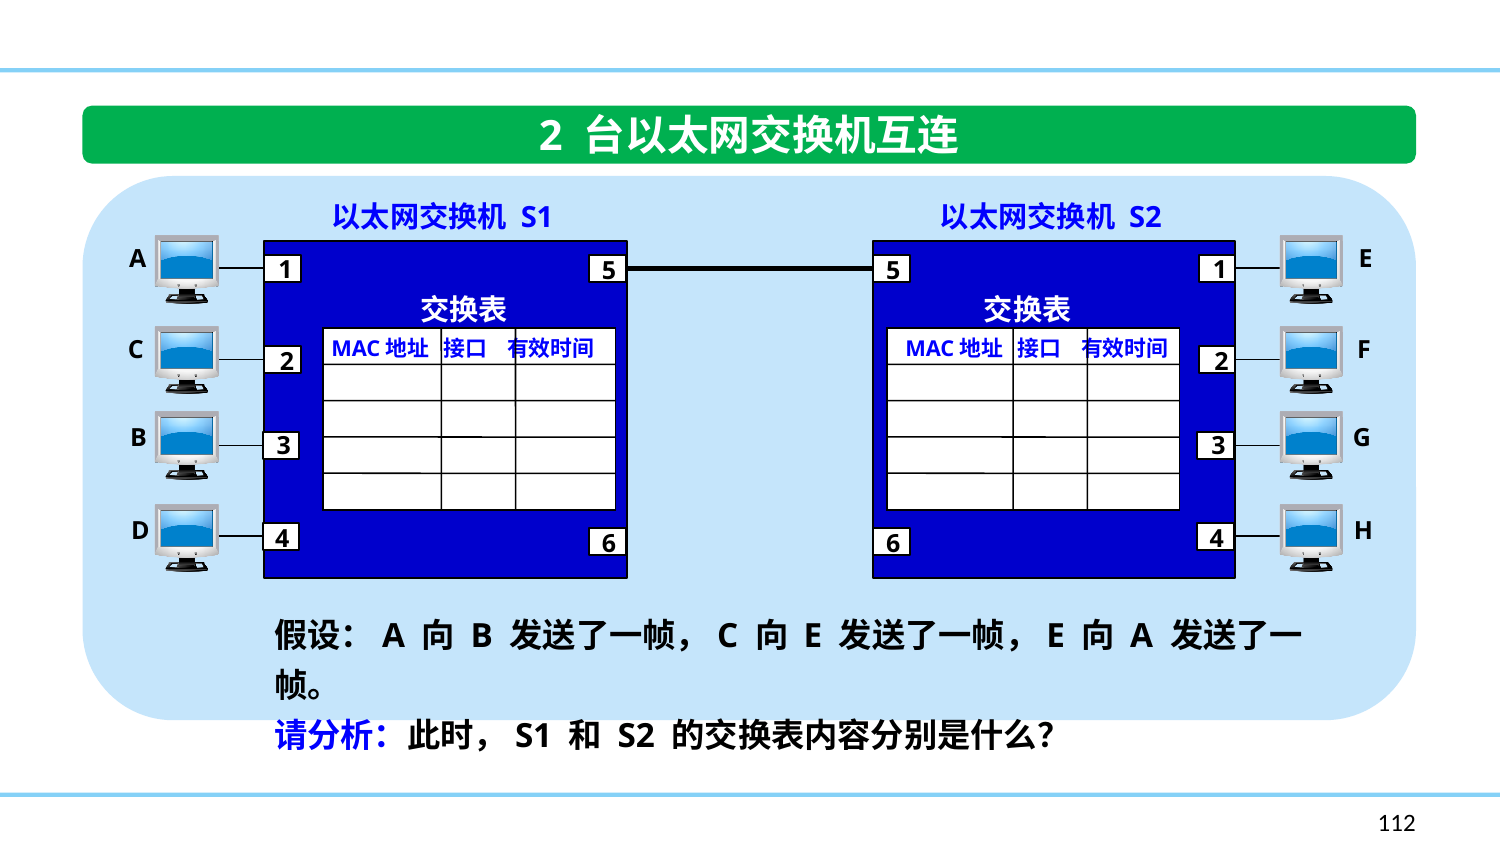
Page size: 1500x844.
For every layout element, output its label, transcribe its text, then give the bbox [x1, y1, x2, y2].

text_box [122, 173, 1376, 266]
text_box [82, 105, 524, 164]
text_box 假设：A 向 B 发送了一帧，C 向 E 发送了一帧，E 向 A 发送了一帧。 请分析：此时，S1 和 S2 的交换表内容分别是什么？ [259, 596, 1330, 762]
slide_number 112 [1362, 798, 1460, 844]
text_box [111, 190, 637, 579]
text_box 2 台以太网交换机互连 [524, 101, 975, 167]
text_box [870, 190, 1390, 579]
text_box [975, 105, 1417, 164]
text_box [80, 202, 1419, 723]
